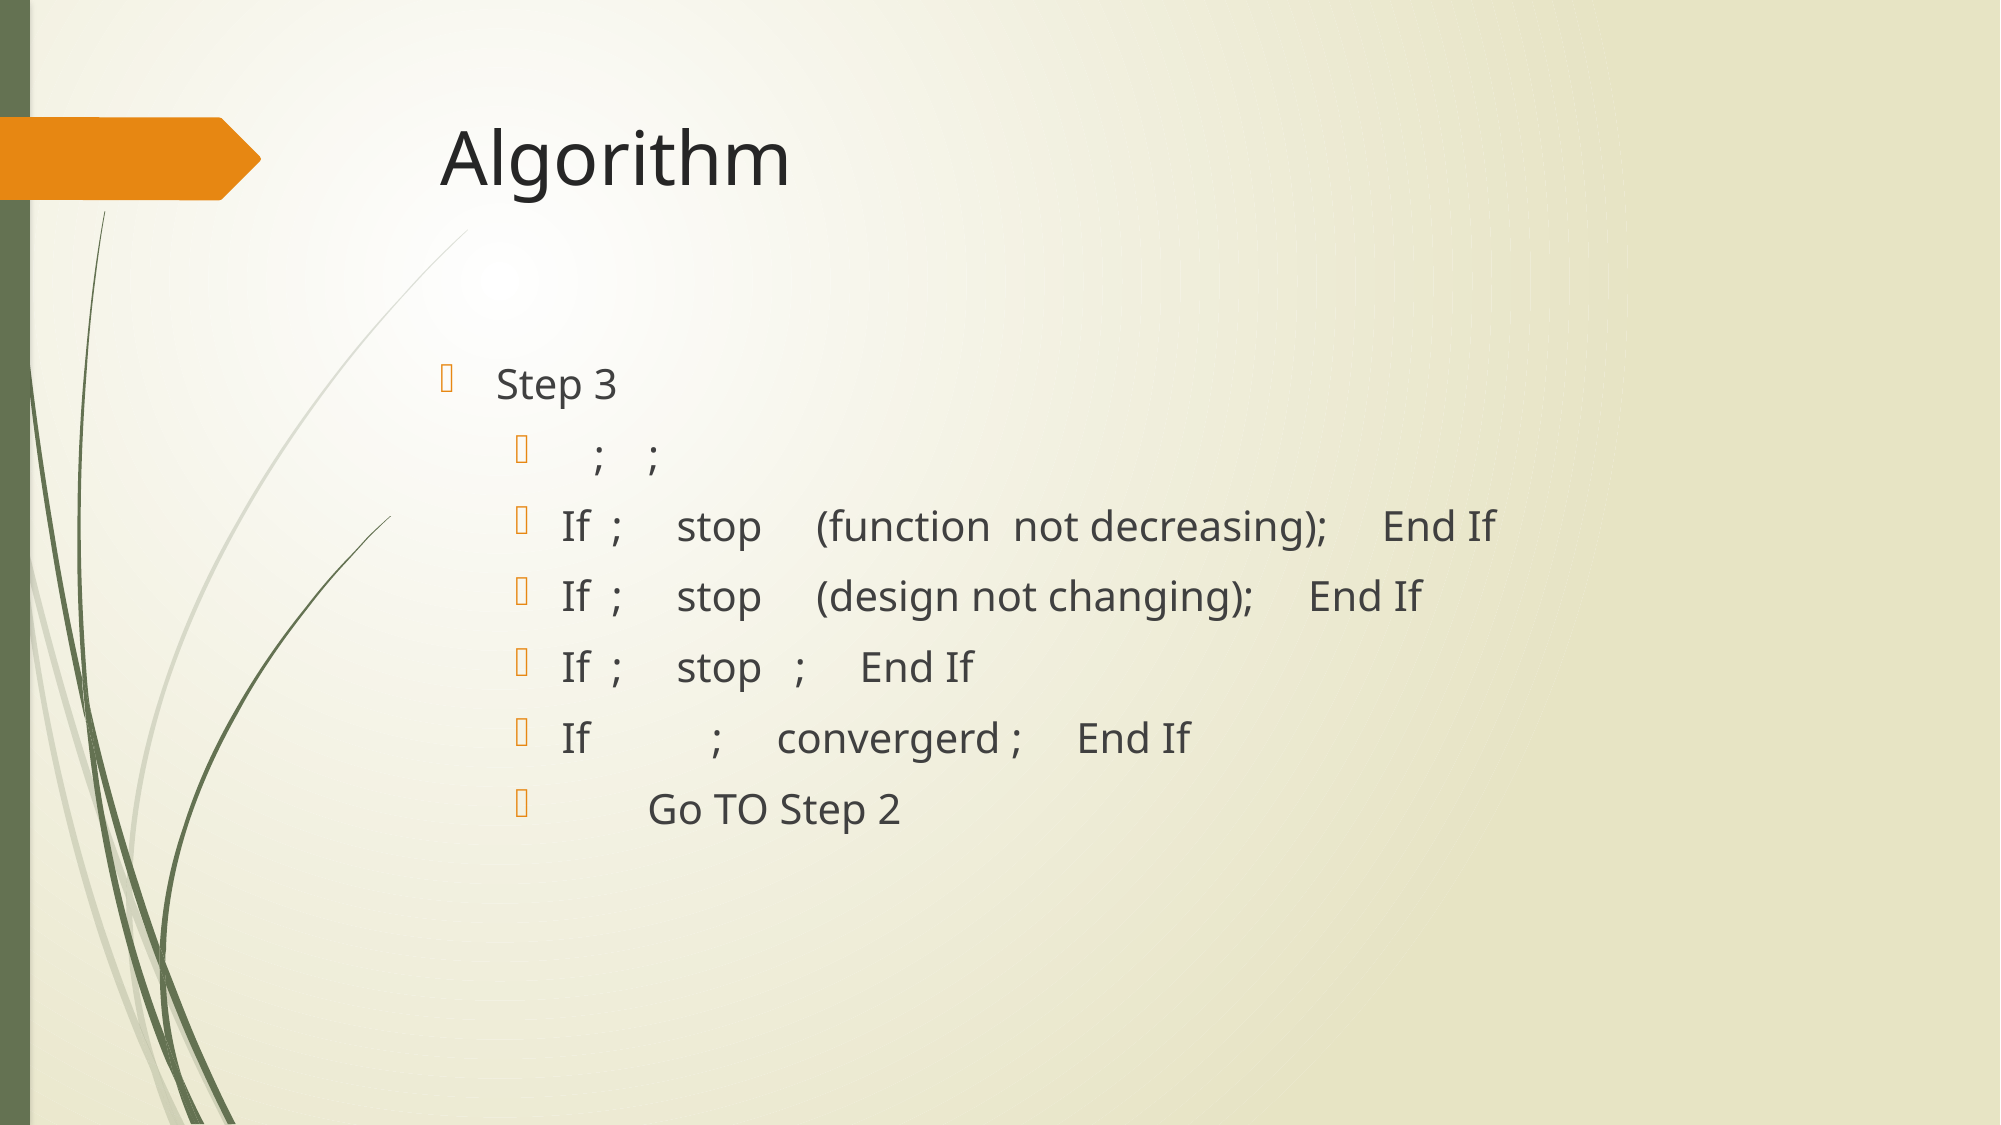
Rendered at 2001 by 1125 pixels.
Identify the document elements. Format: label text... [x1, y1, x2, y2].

title Algorithm [425, 102, 1888, 313]
